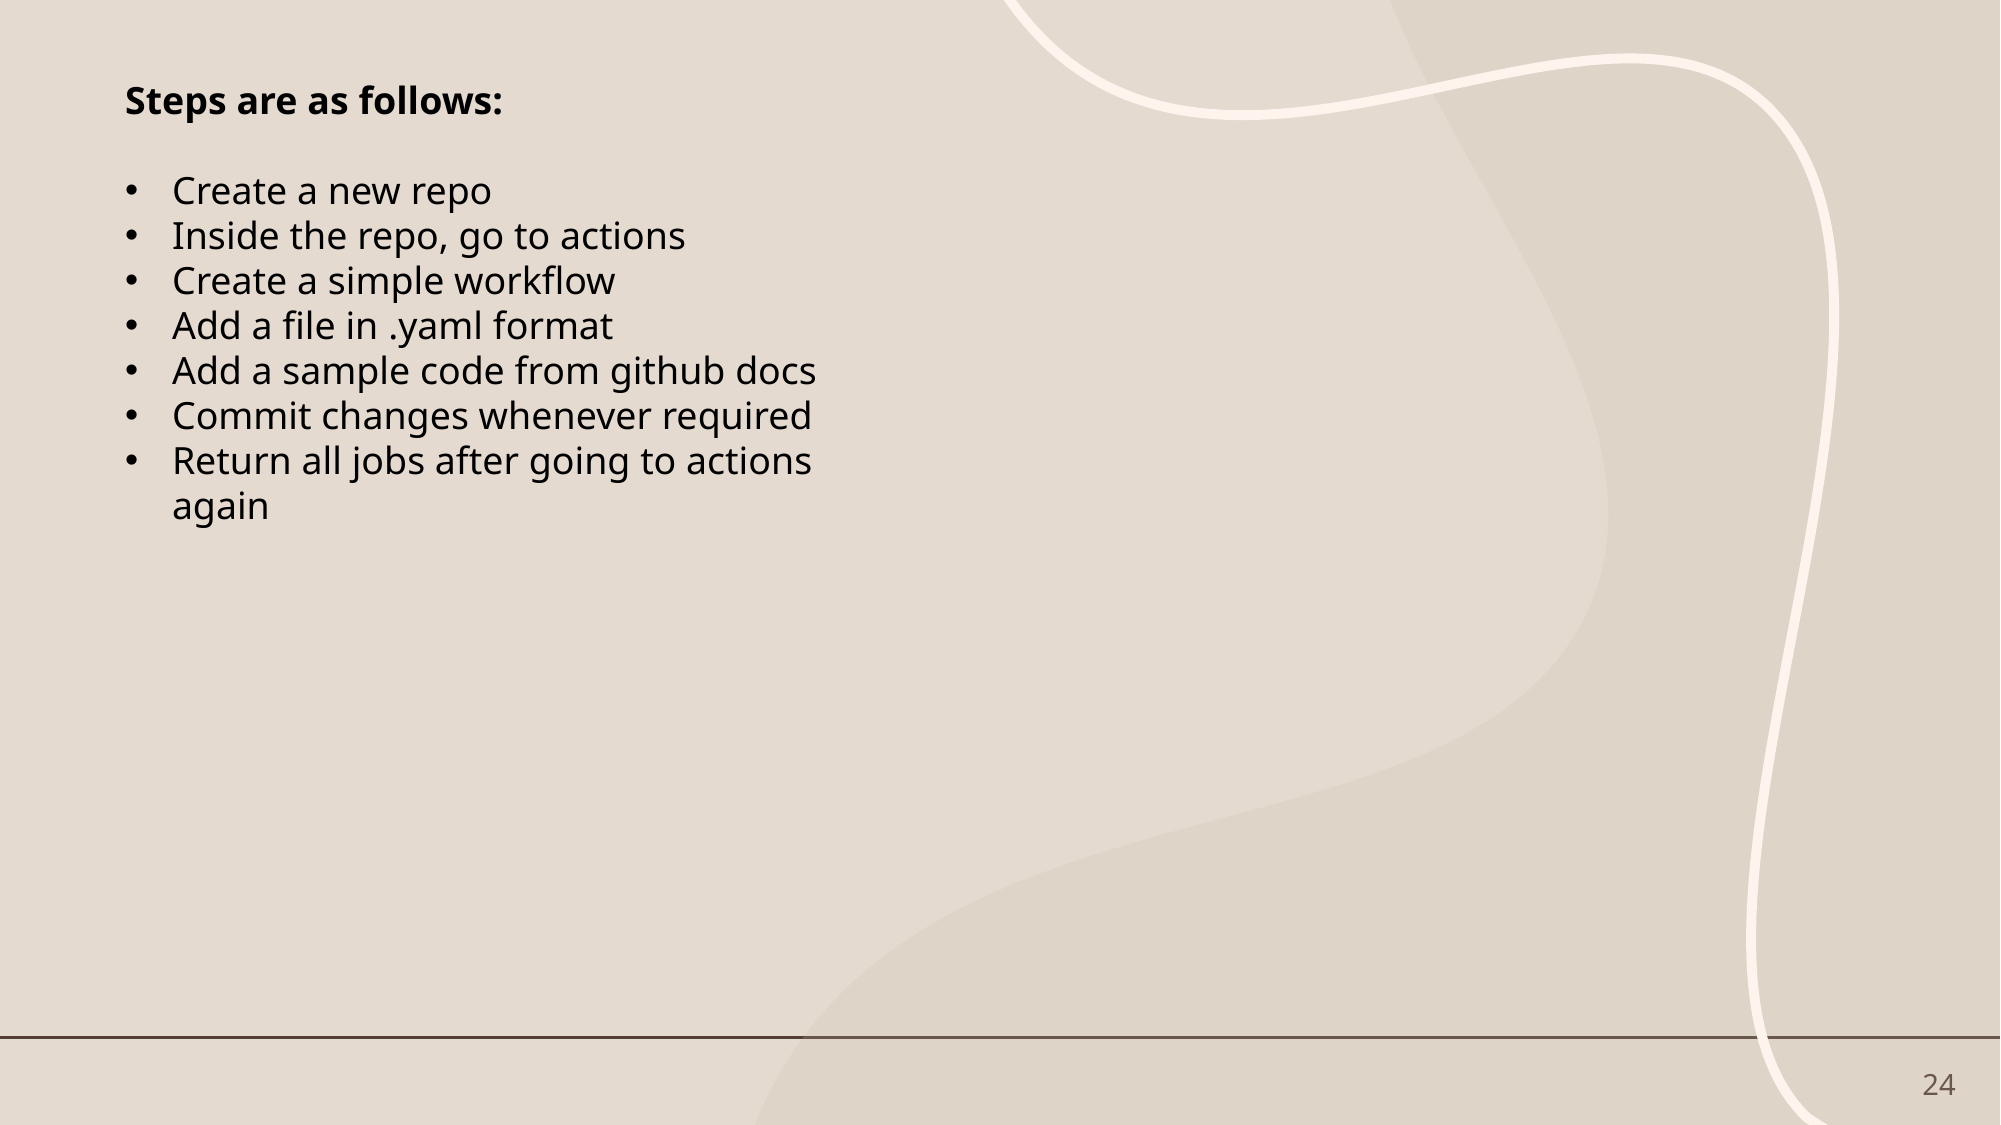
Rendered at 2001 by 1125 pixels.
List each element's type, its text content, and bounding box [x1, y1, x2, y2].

text_box Steps are as follows: Create a new repo Inside the repo, go to actions Create a simple workflow Add a file in .yaml format Add a sample code from github docs Commit changes whenever required Return all jobs after going to actions again [125, 44, 889, 662]
slide_number 24 [1808, 1060, 1971, 1112]
